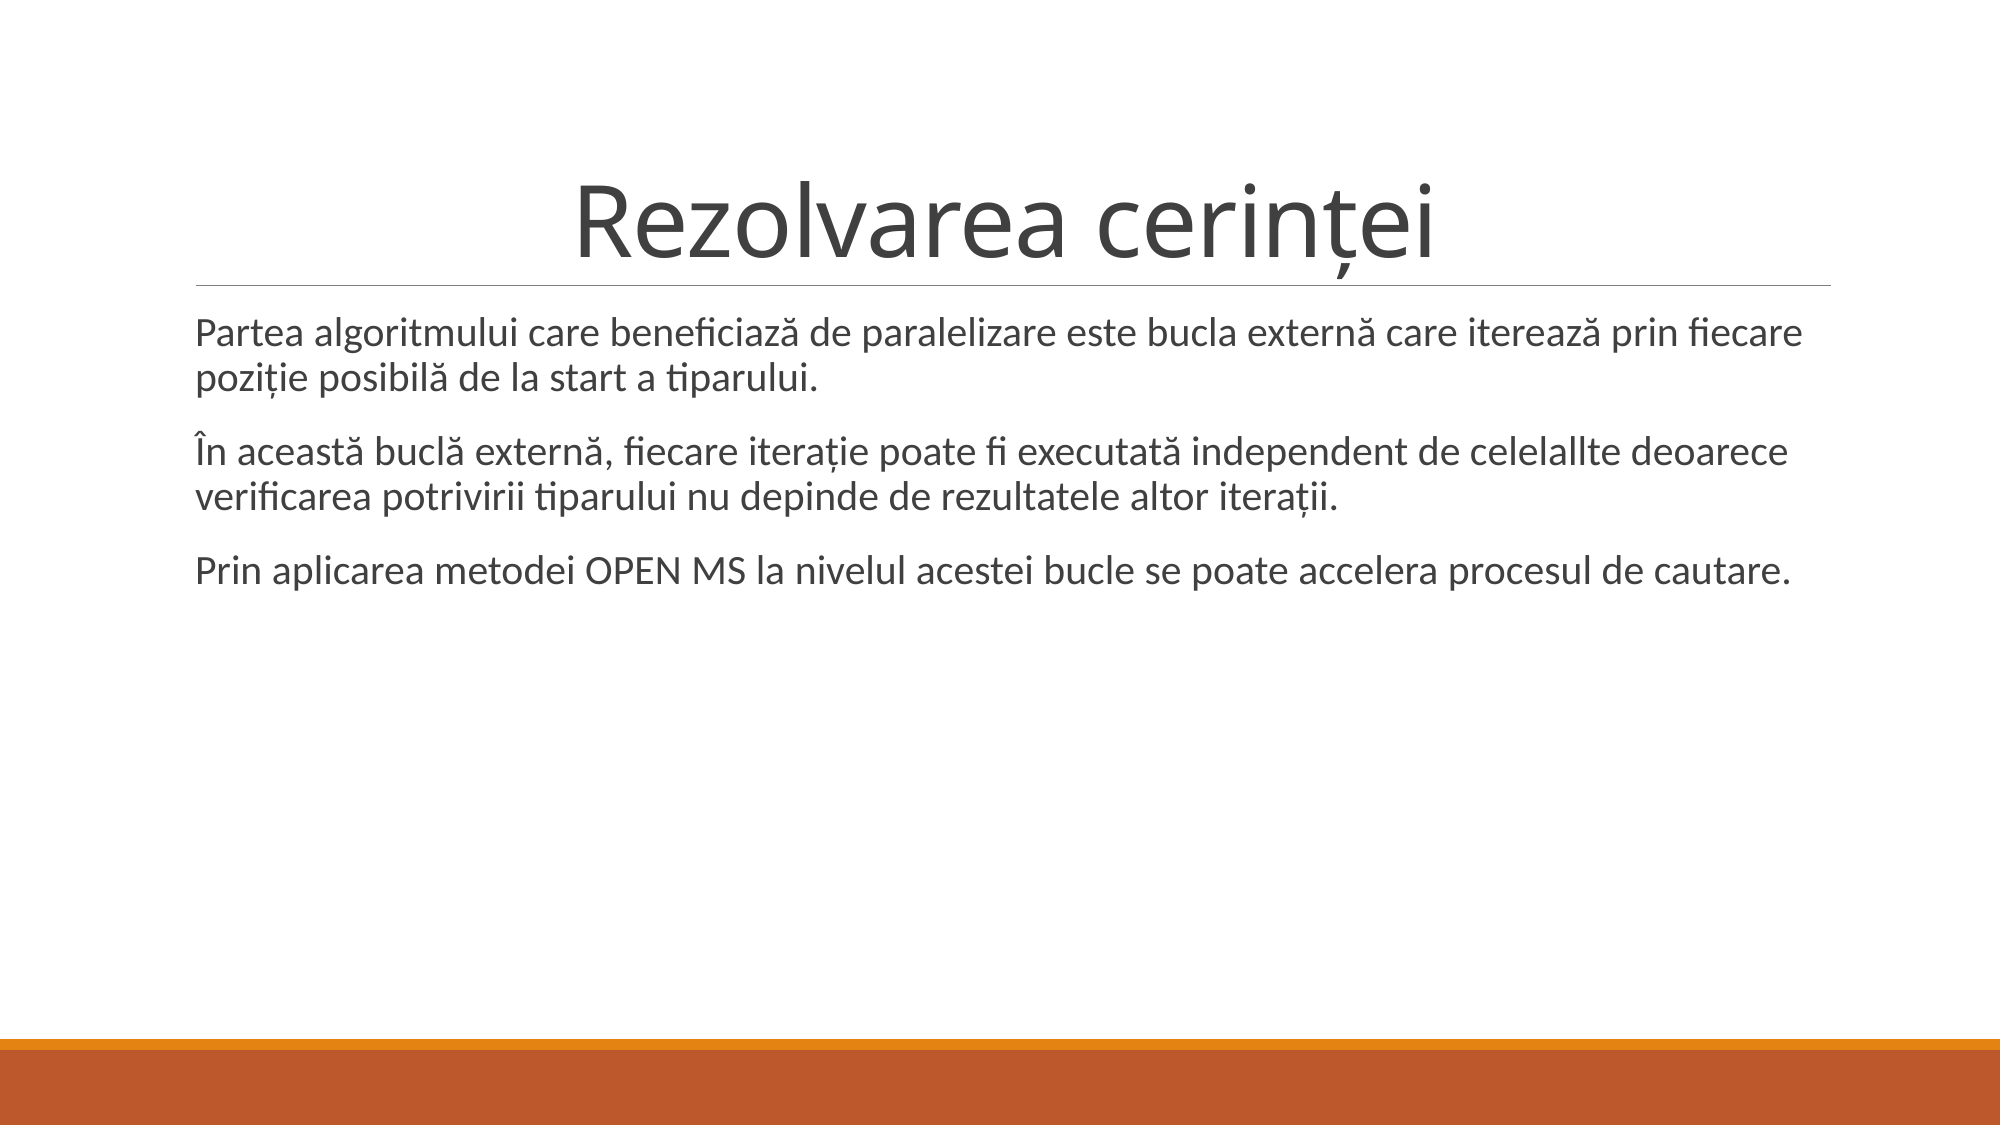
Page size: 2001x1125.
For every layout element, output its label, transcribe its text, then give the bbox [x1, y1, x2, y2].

list Partea algoritmului care beneficiază de paralelizare este bucla externă care iterează prin fiecare poziție posibilă de la start a tiparului. În această buclă externă, fiecare iterație poate fi executată independent de celelallte deoarece verificarea potrivirii tiparului nu depinde de rezultatele altor iterații. Prin aplicarea metodei OPEN MS la nivelul acestei bucle se poate accelera procesul de cautare. [180, 302, 1830, 963]
title Rezolvarea cerinței [180, 47, 1830, 285]
